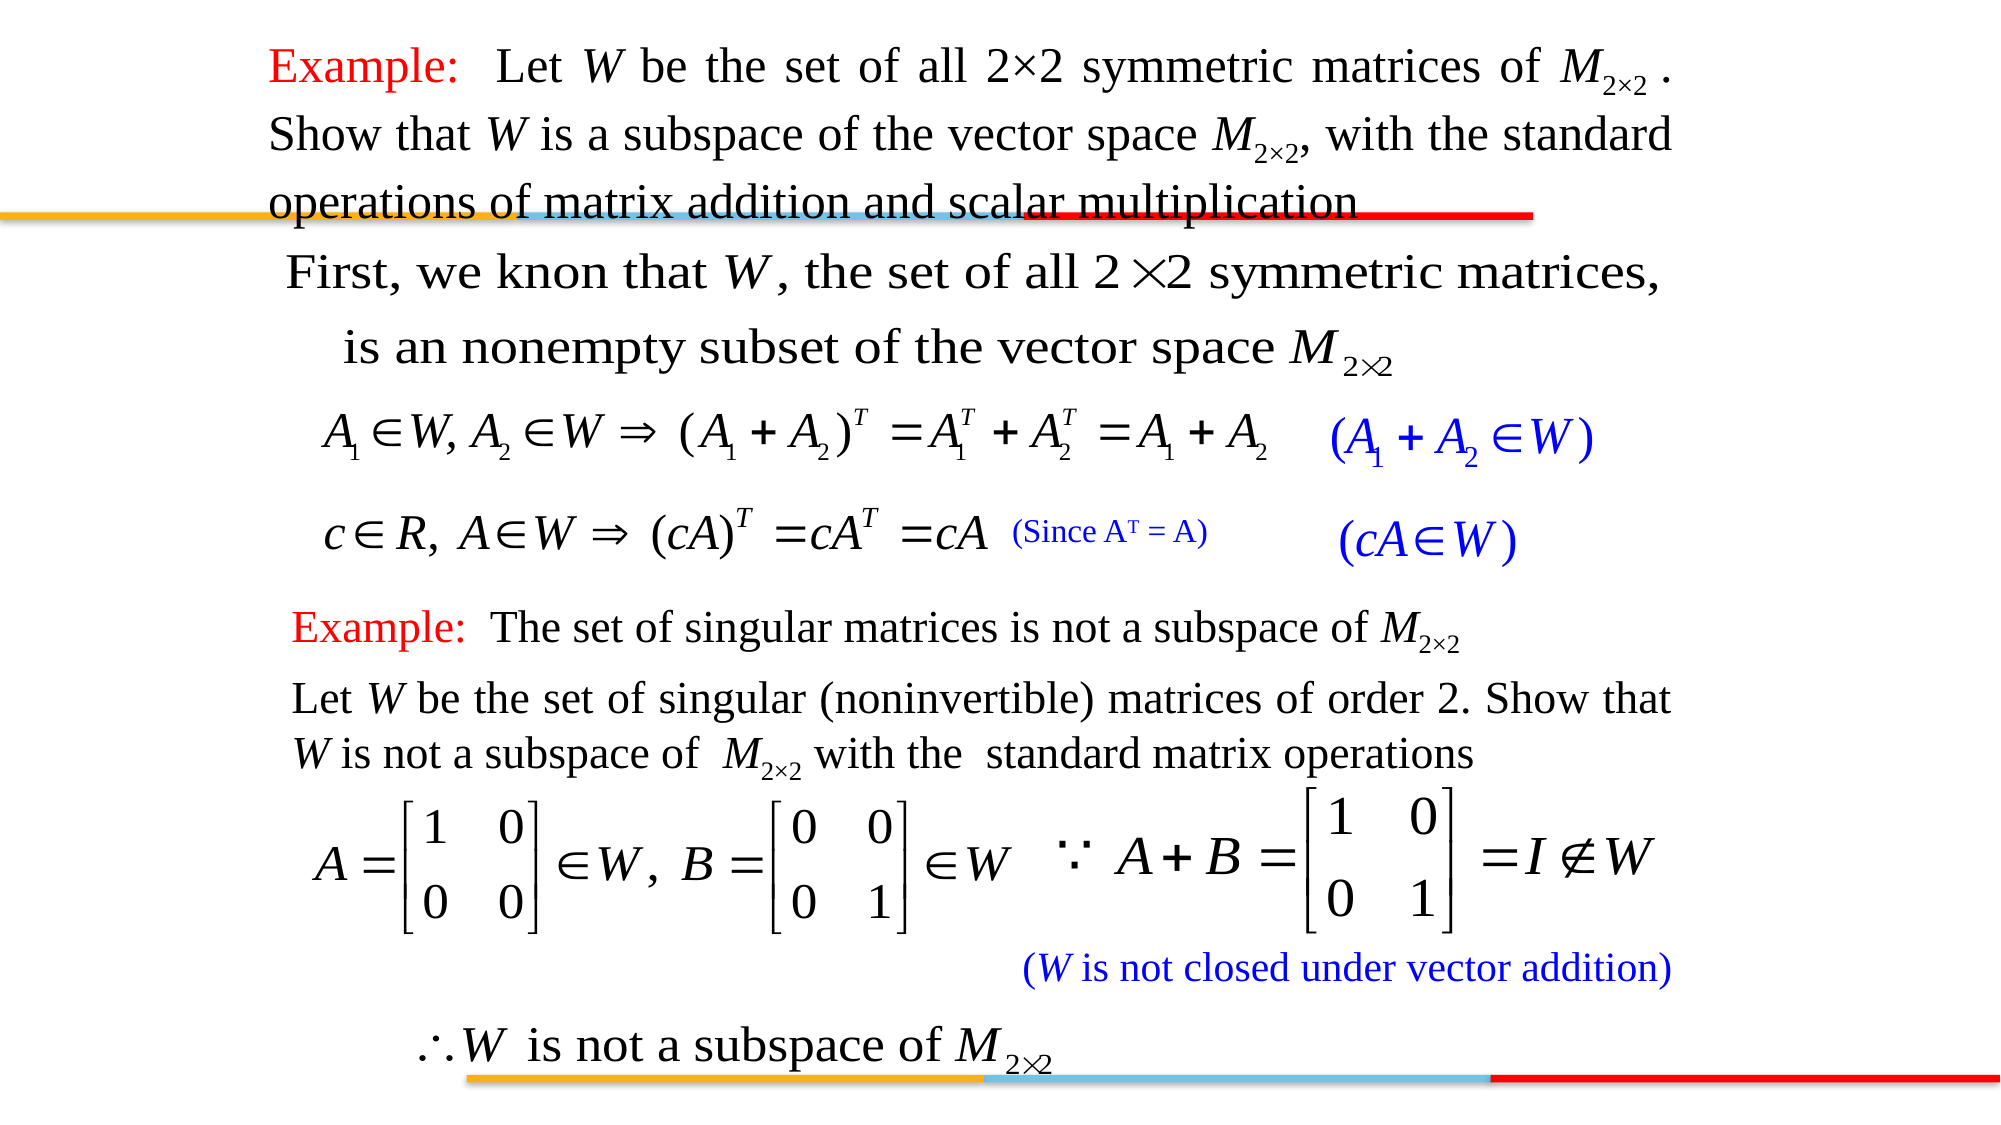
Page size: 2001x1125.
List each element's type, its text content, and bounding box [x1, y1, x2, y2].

text_box Example: The set of singular matrices is not a subspace of M2×2 Let W be the set of singular (noninvertible) matrices of order 2. Show that W is not a subspace of M2×2 with the standard matrix operations [276, 589, 1688, 772]
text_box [312, 397, 1296, 469]
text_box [413, 1011, 1061, 1087]
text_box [302, 792, 1027, 943]
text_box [1055, 778, 1670, 944]
text_box (W is not closed under vector addition) [1007, 932, 1737, 998]
text_box Example: Let W be the set of all 2×2 symmetric matrices of M2×2 . Show that W is a subspace of the vector space M2×2, with the standard operations of matrix addition and scalar multiplication [253, 24, 1688, 232]
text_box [1322, 401, 1599, 477]
text_box (Since AT = A) [1017, 502, 1342, 557]
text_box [1331, 507, 1524, 575]
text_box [316, 495, 1013, 571]
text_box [276, 243, 1688, 386]
